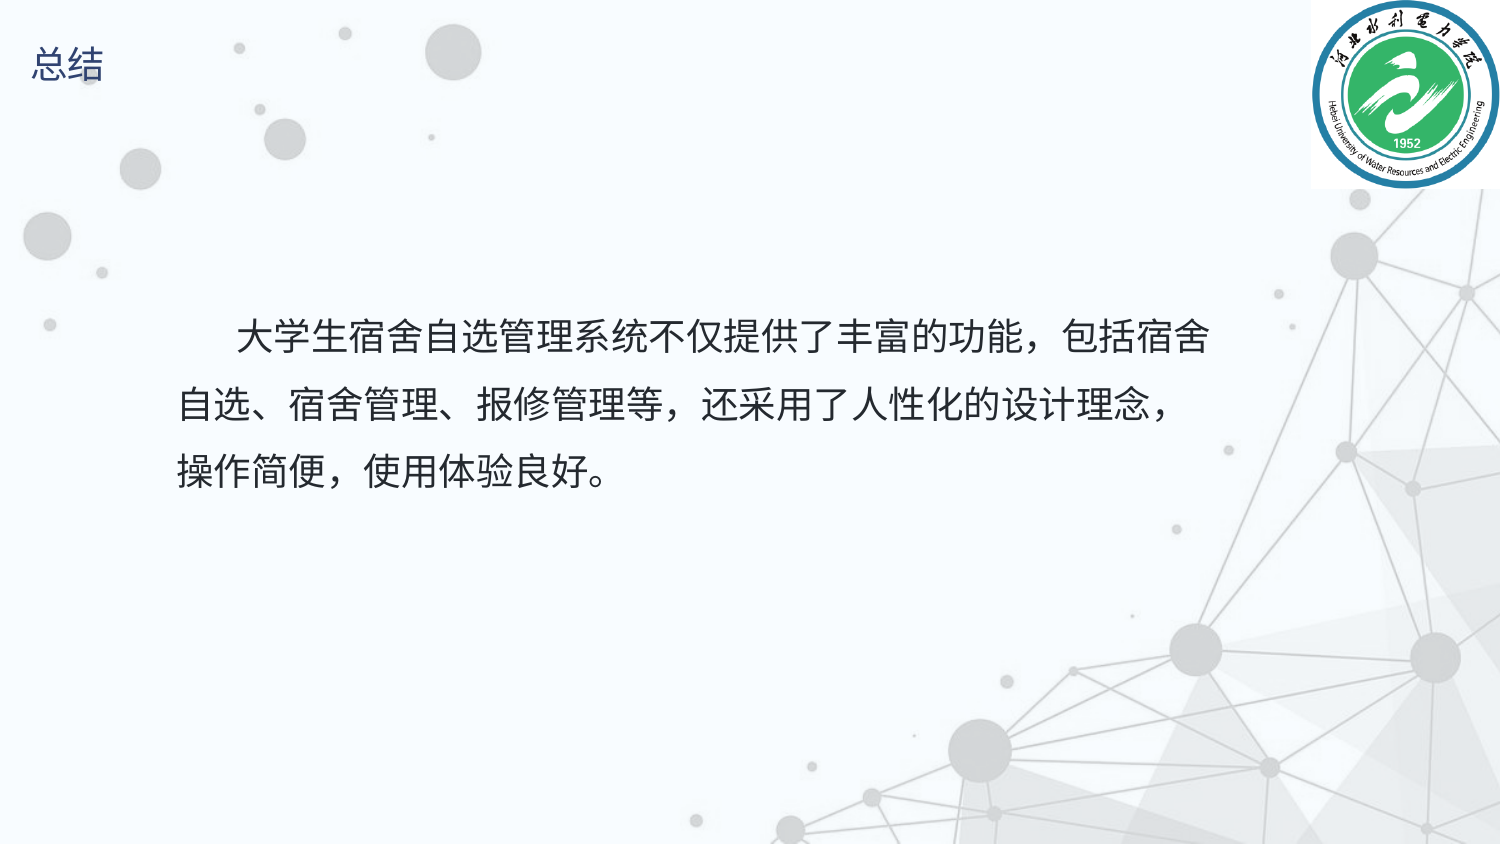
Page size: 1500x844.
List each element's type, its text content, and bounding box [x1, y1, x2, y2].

picture [1310, 0, 1500, 189]
text_box 总结 [15, 33, 121, 94]
text_box 大学生宿舍自选管理系统不仅提供了丰富的功能，包括宿舍自选、宿舍管理、报修管理等，还采用了人性化的设计理念，操作简便，使用体验良好。 [161, 283, 1240, 535]
